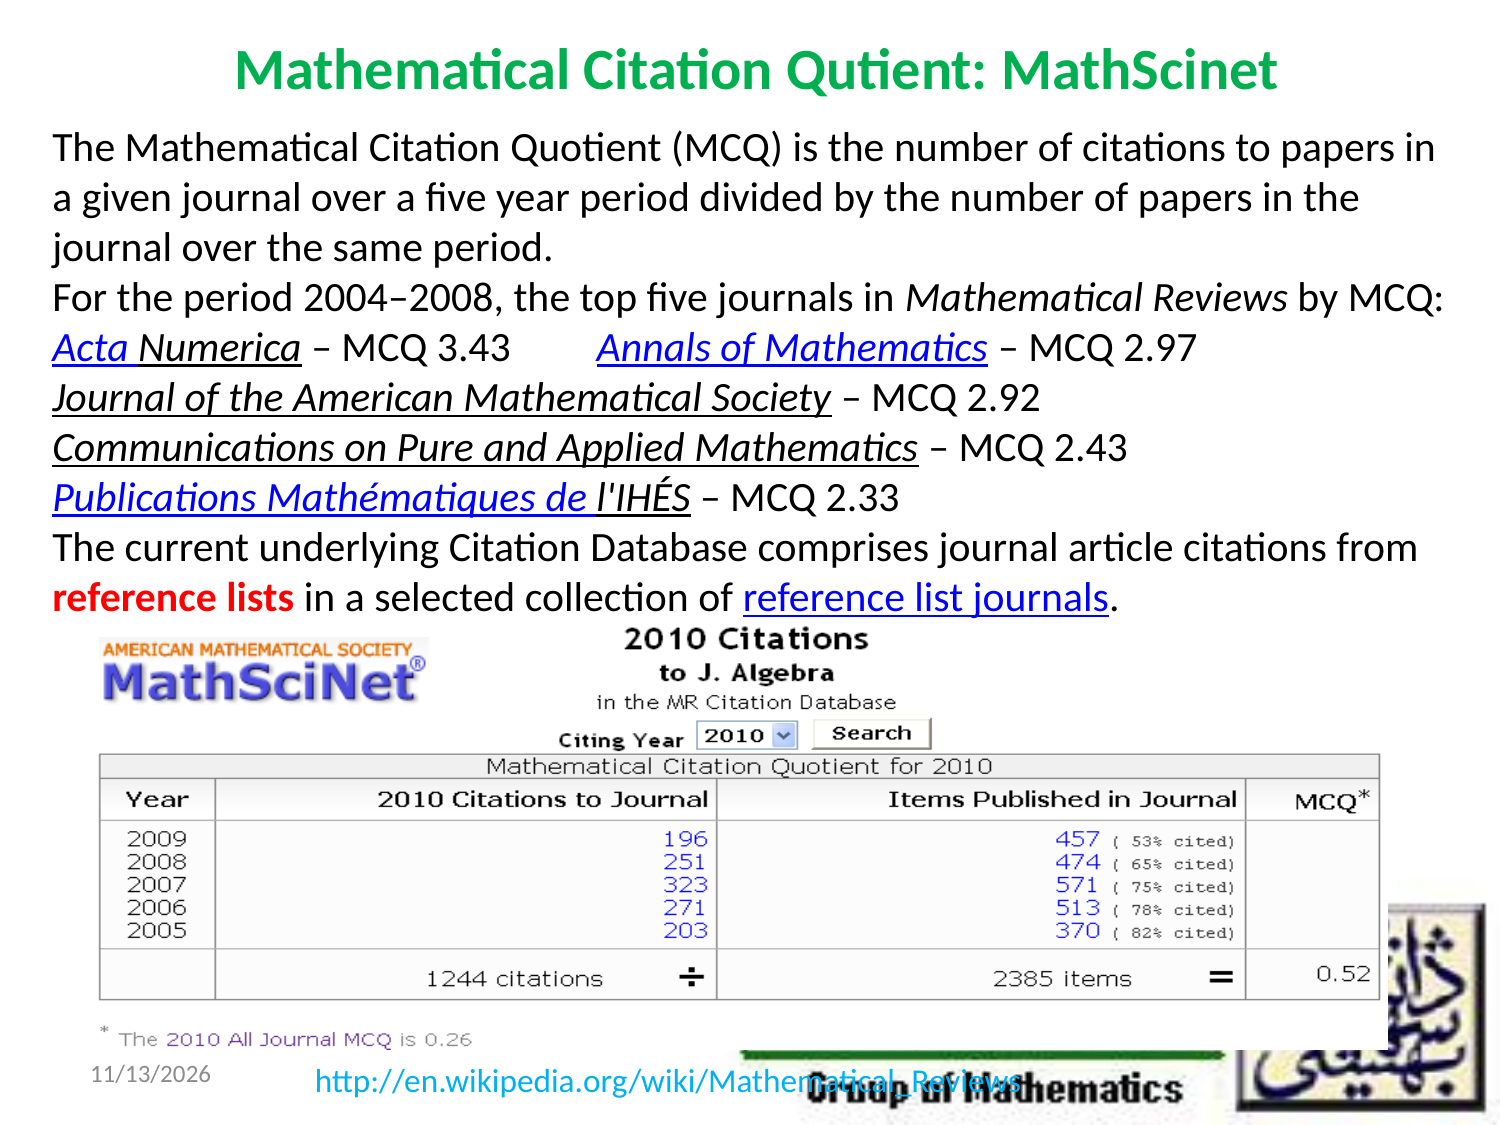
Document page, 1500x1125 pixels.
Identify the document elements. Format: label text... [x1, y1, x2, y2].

text_box http://en.wikipedia.org/wiki/Mathematical_Reviews [300, 1060, 1225, 1107]
title Mathematical Citation Qutient: MathScinet [75, 24, 1425, 112]
text_box The Mathematical Citation Quotient (MCQ) is the number of citations to papers in a given journal over a five year period divided by the number of papers in the journal over the same period. For the period 2004–2008, the top five journals in Mathematical Reviews by MCQ: Acta Numerica – MCQ 3.43 Annals of Mathematics – MCQ 2.97 Journal of the American Mathematical Society – MCQ 2.92 Communications on Pure and Applied Mathematics – MCQ 2.43 Publications Mathématiques de l'IHÉS – MCQ 2.33 The current underlying Citation Database comprises journal article citations from reference lists in a selected collection of reference list journals. [37, 112, 1475, 680]
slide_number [75, 1057, 425, 1103]
picture [0, 0, 1500, 1125]
